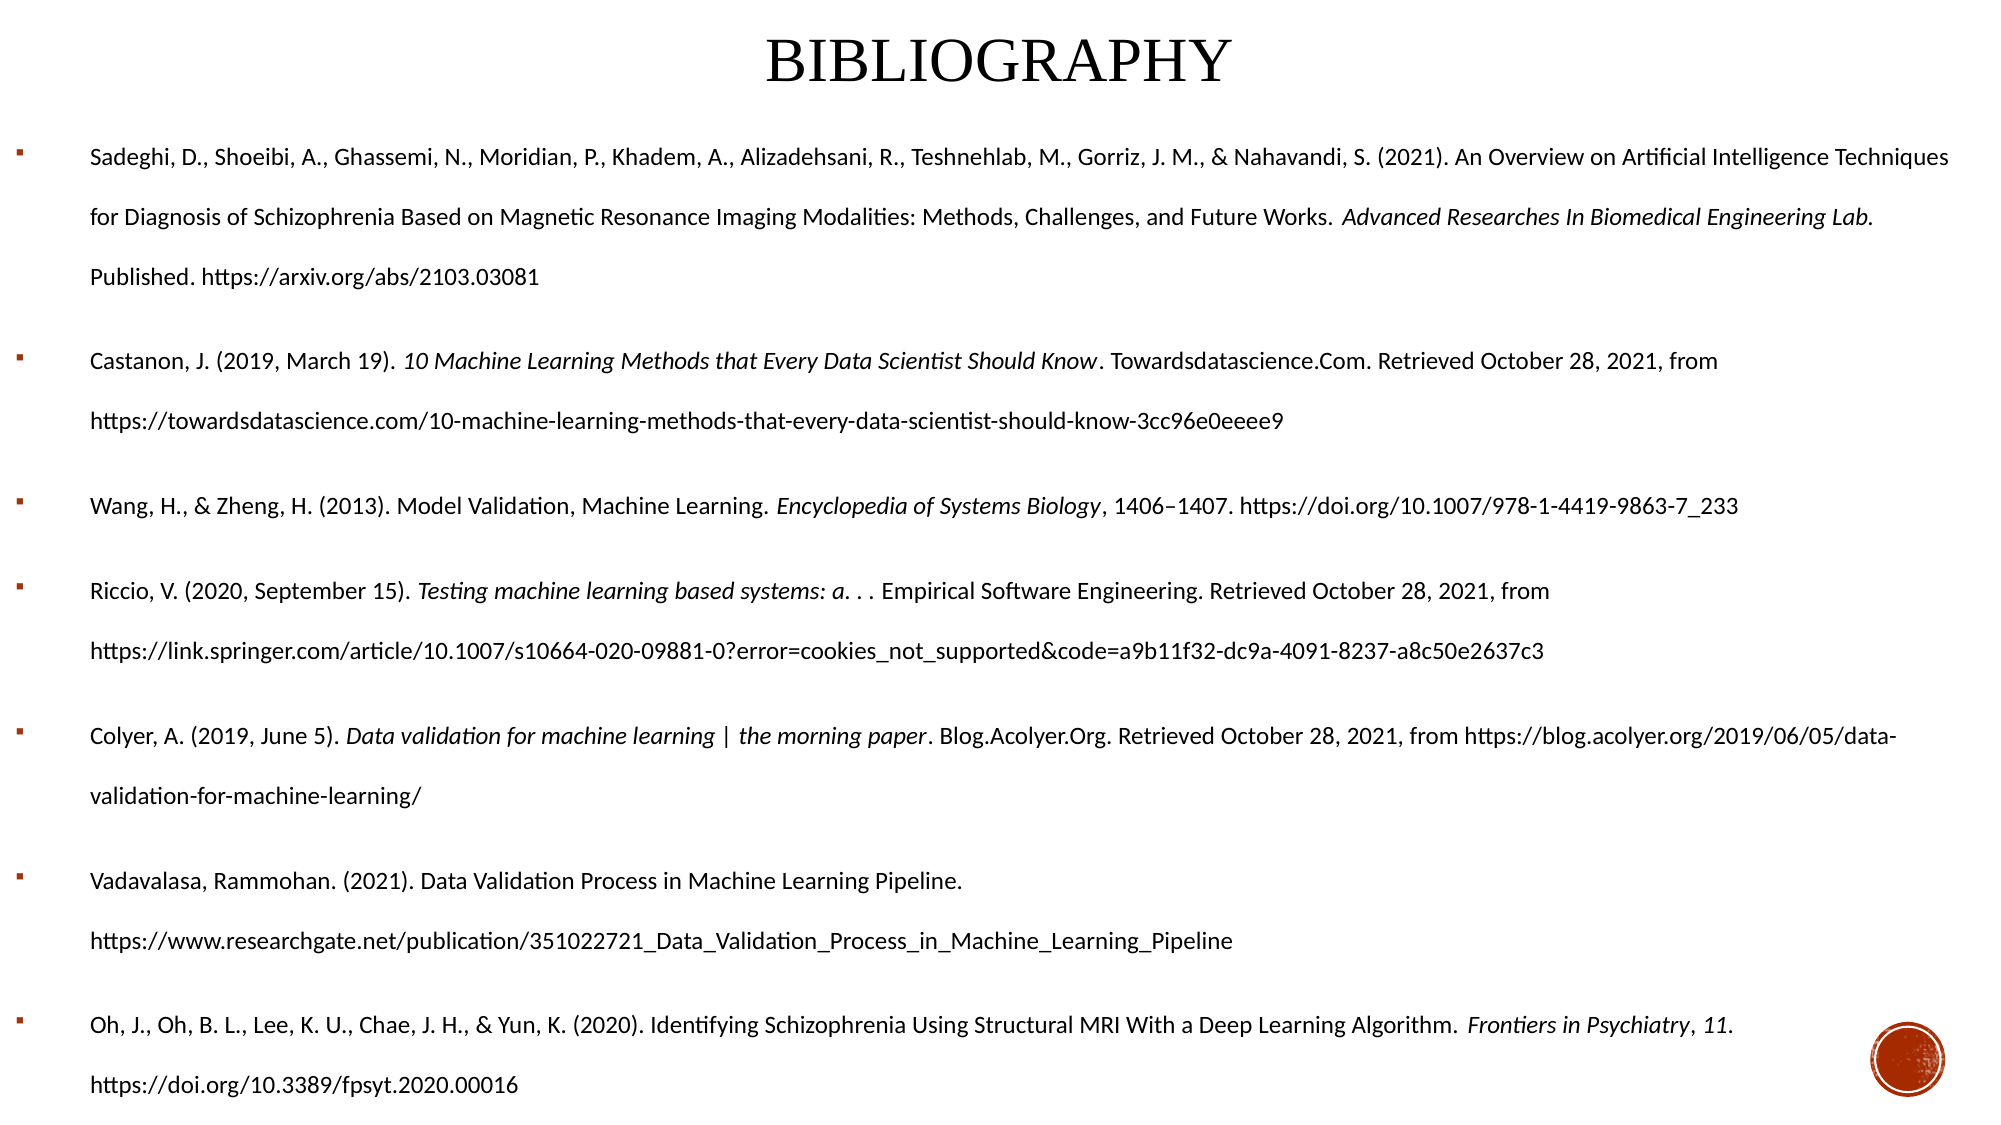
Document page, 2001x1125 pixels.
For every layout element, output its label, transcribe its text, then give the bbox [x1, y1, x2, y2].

title Bibliography [174, 19, 1825, 103]
list Sadeghi, D., Shoeibi, A., Ghassemi, N., Moridian, P., Khadem, A., Alizadehsani, R., Teshnehlab, M., Gorriz, J. M., & Nahavandi, S. (2021). An Overview on Artificial Intelligence Techniques for Diagnosis of Schizophrenia Based on Magnetic Resonance Imaging Modalities: Methods, Challenges, and Future Works. Advanced Researches In Biomedical Engineering Lab. Published. https://arxiv.org/abs/2103.03081 Castanon, J. (2019, March 19). 10 Machine Learning Methods that Every Data Scientist Should Know. Towardsdatascience.Com. Retrieved October 28, 2021, from https://towardsdatascience.com/10-machine-learning-methods-that-every-data-scientist-should-know-3cc96e0eeee9 Wang, H., & Zheng, H. (2013). Model Validation, Machine Learning. Encyclopedia of Systems Biology, 1406–1407. https://doi.org/10.1007/978-1-4419-9863-7_233 Riccio, V. (2020, September 15). Testing machine learning based systems: a. . . Empirical Software Engineering. Retrieved October 28, 2021, from https://link.springer.com/article/10.1007/s10664-020-09881-0?error=cookies_not_supported&code=a9b11f32-dc9a-4091-8237-a8c50e2637c3 Colyer, A. (2019, June 5). Data validation for machine learning | the morning paper. Blog.Acolyer.Org. Retrieved October 28, 2021, from https://blog.acolyer.org/2019/06/05/data-validation-for-machine-learning/ Vadavalasa, Rammohan. (2021). Data Validation Process in Machine Learning Pipeline. https://www.researchgate.net/publication/351022721_Data_Validation_Process_in_Machine_Learning_Pipeline Oh, J., Oh, B. L., Lee, K. U., Chae, J. H., & Yun, K. (2020). Identifying Schizophrenia Using Structural MRI With a Deep Learning Algorithm. Frontiers in Psychiatry, 11. https://doi.org/10.3389/fpsyt.2020.00016 [0, 103, 2000, 1125]
